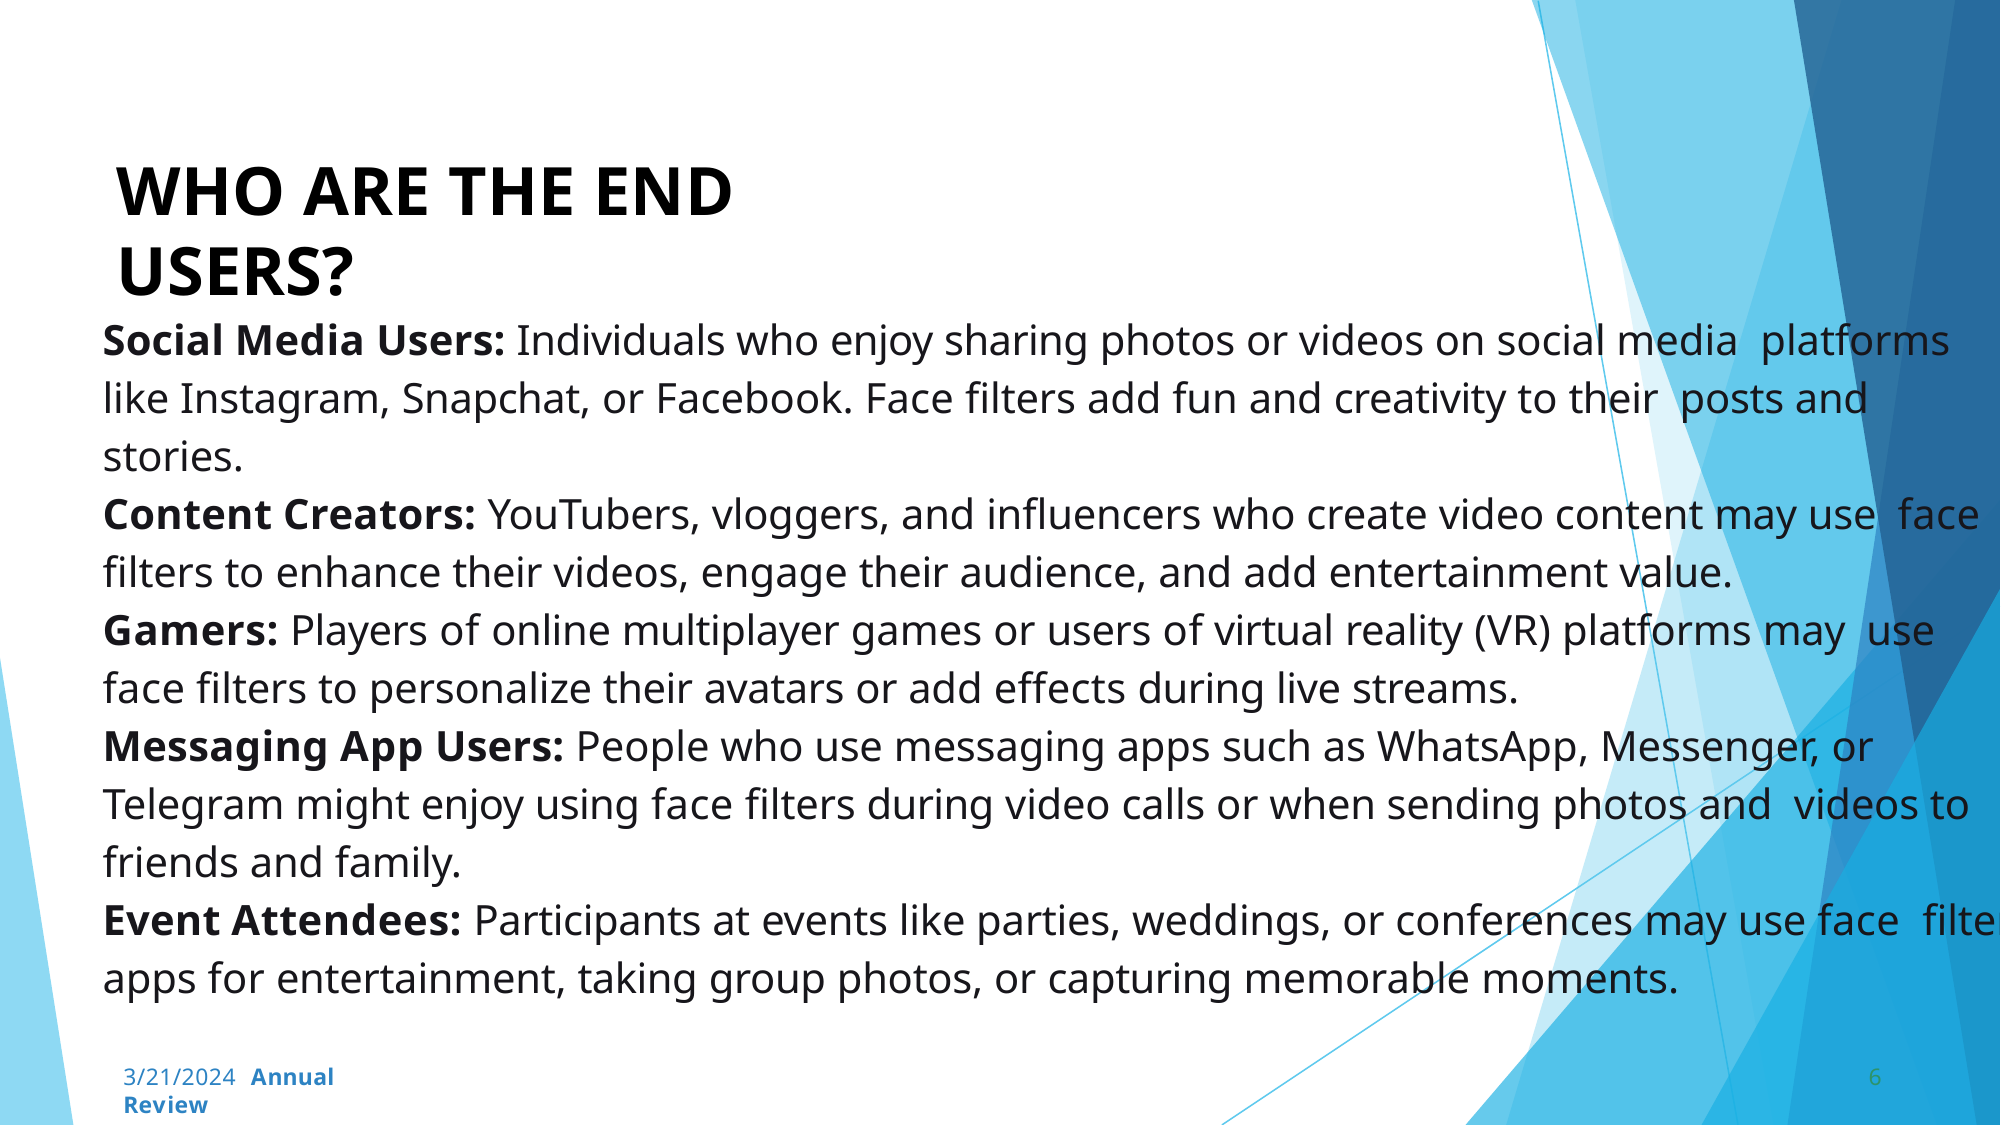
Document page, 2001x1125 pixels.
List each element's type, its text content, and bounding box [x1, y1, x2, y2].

title WHO ARE THE END USERS? [114, 146, 938, 298]
picture [118, 1012, 477, 1093]
text_box Social Media Users: Individuals who enjoy sharing photos or videos on social media platforms like Instagram, Snapchat, or Facebook. Face filters add fun and creativity to their posts and stories. Content Creators: YouTubers, vloggers, and influencers who create video content may use face filters to enhance their videos, engage their audience, and add entertainment value. Gamers: Players of online multiplayer games or users of virtual reality (VR) platforms may use face filters to personalize their avatars or add effects during live streams. Messaging App Users: People who use messaging apps such as WhatsApp, Messenger, or Telegram might enjoy using face filters during video calls or when sending photos and videos to friends and family. Event Attendees: Participants at events like parties, weddings, or conferences may use face filter apps for entertainment, taking group photos, or capturing memorable moments. [85, 298, 2000, 979]
text_box 3/21/2024 Annual Review [121, 1093, 417, 1118]
slide_number 6 [1862, 1061, 1888, 1125]
